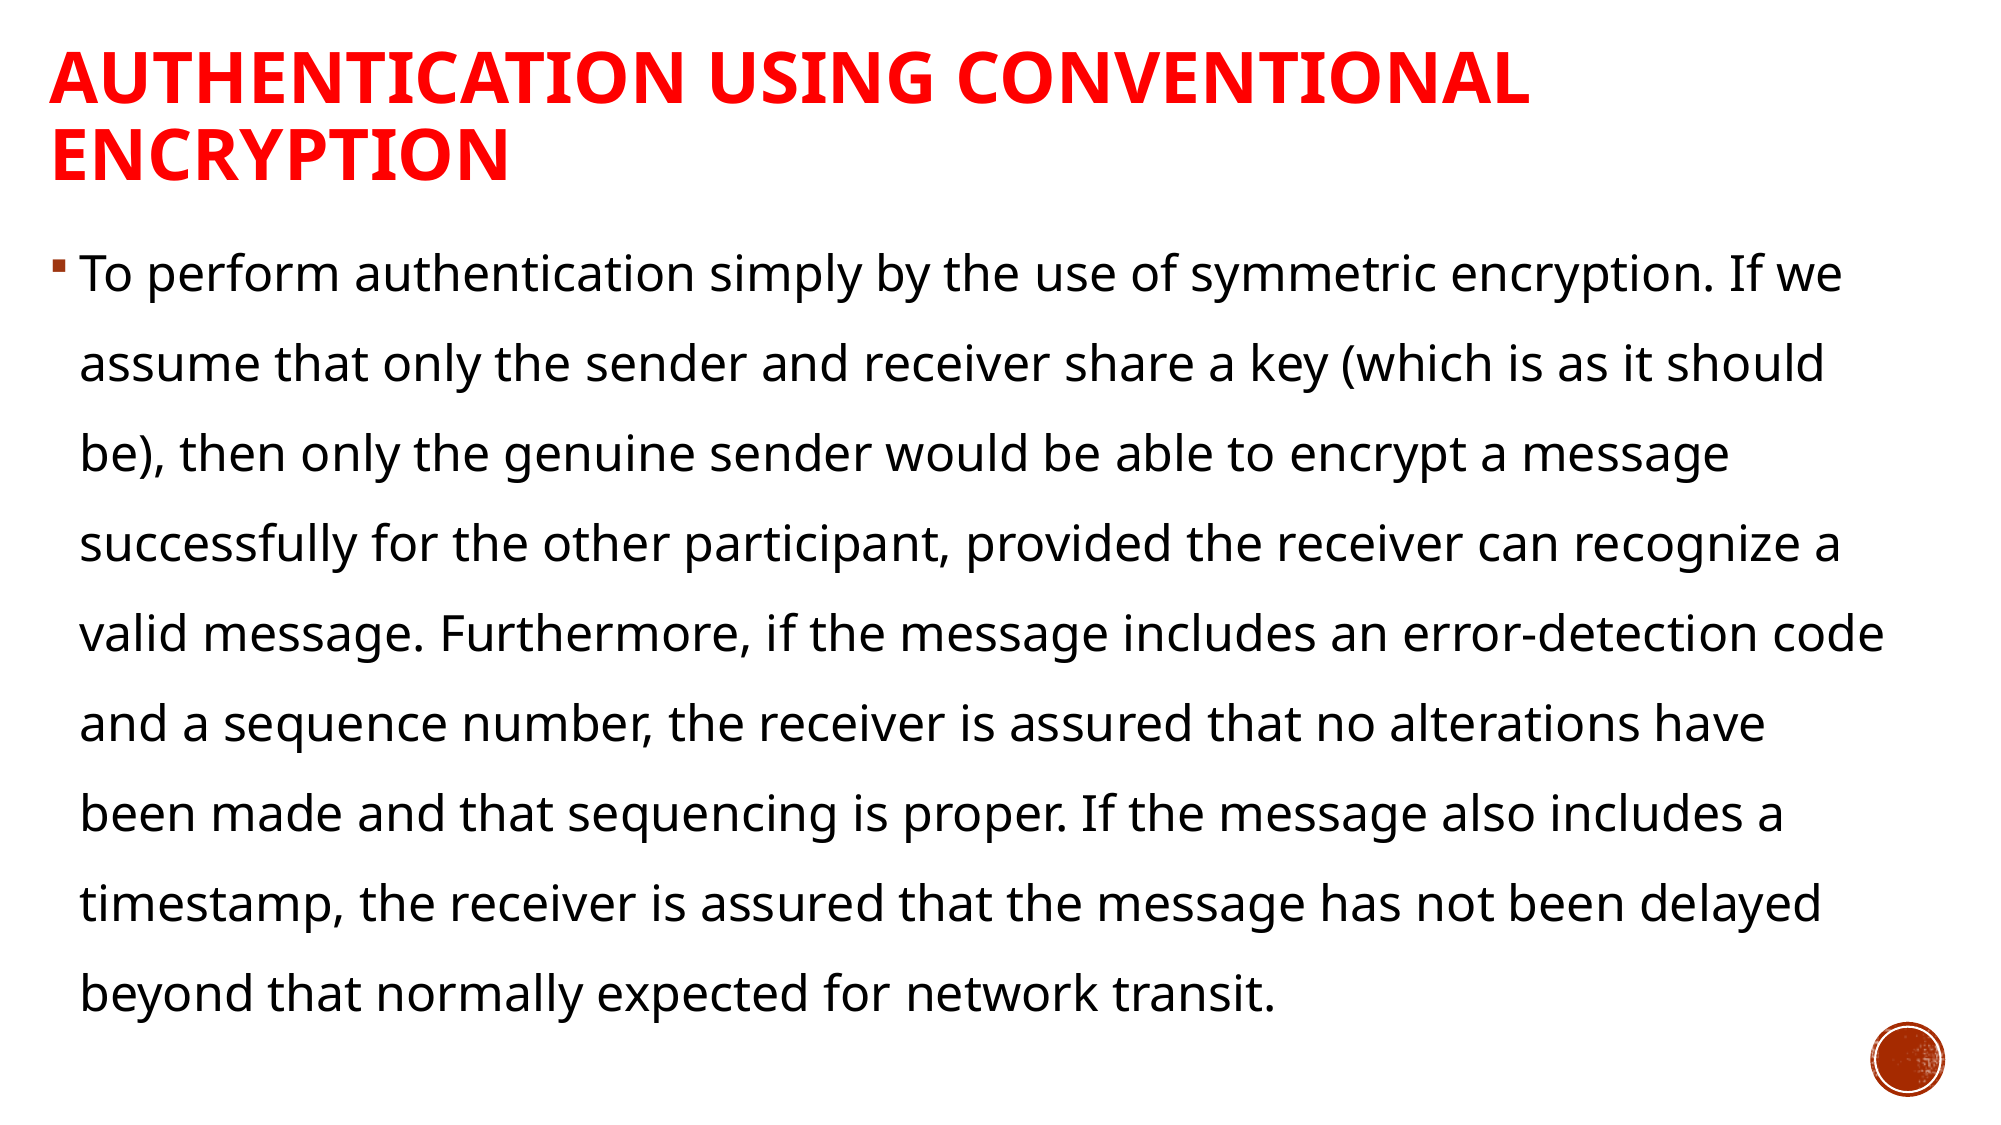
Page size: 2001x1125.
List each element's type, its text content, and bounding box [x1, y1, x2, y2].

title Authentication Using Conventional Encryption [34, 34, 1781, 203]
list To perform authentication simply by the use of symmetric encryption. If we assume that only the sender and receiver share a key (which is as it should be), then only the genuine sender would be able to encrypt a message successfully for the other participant, provided the receiver can recognize a valid message. Furthermore, if the message includes an error-detection code and a sequence number, the receiver is assured that no alterations have been made and that sequencing is proper. If the message also includes a timestamp, the receiver is assured that the message has not been delayed beyond that normally expected for network transit. [34, 203, 1912, 1013]
